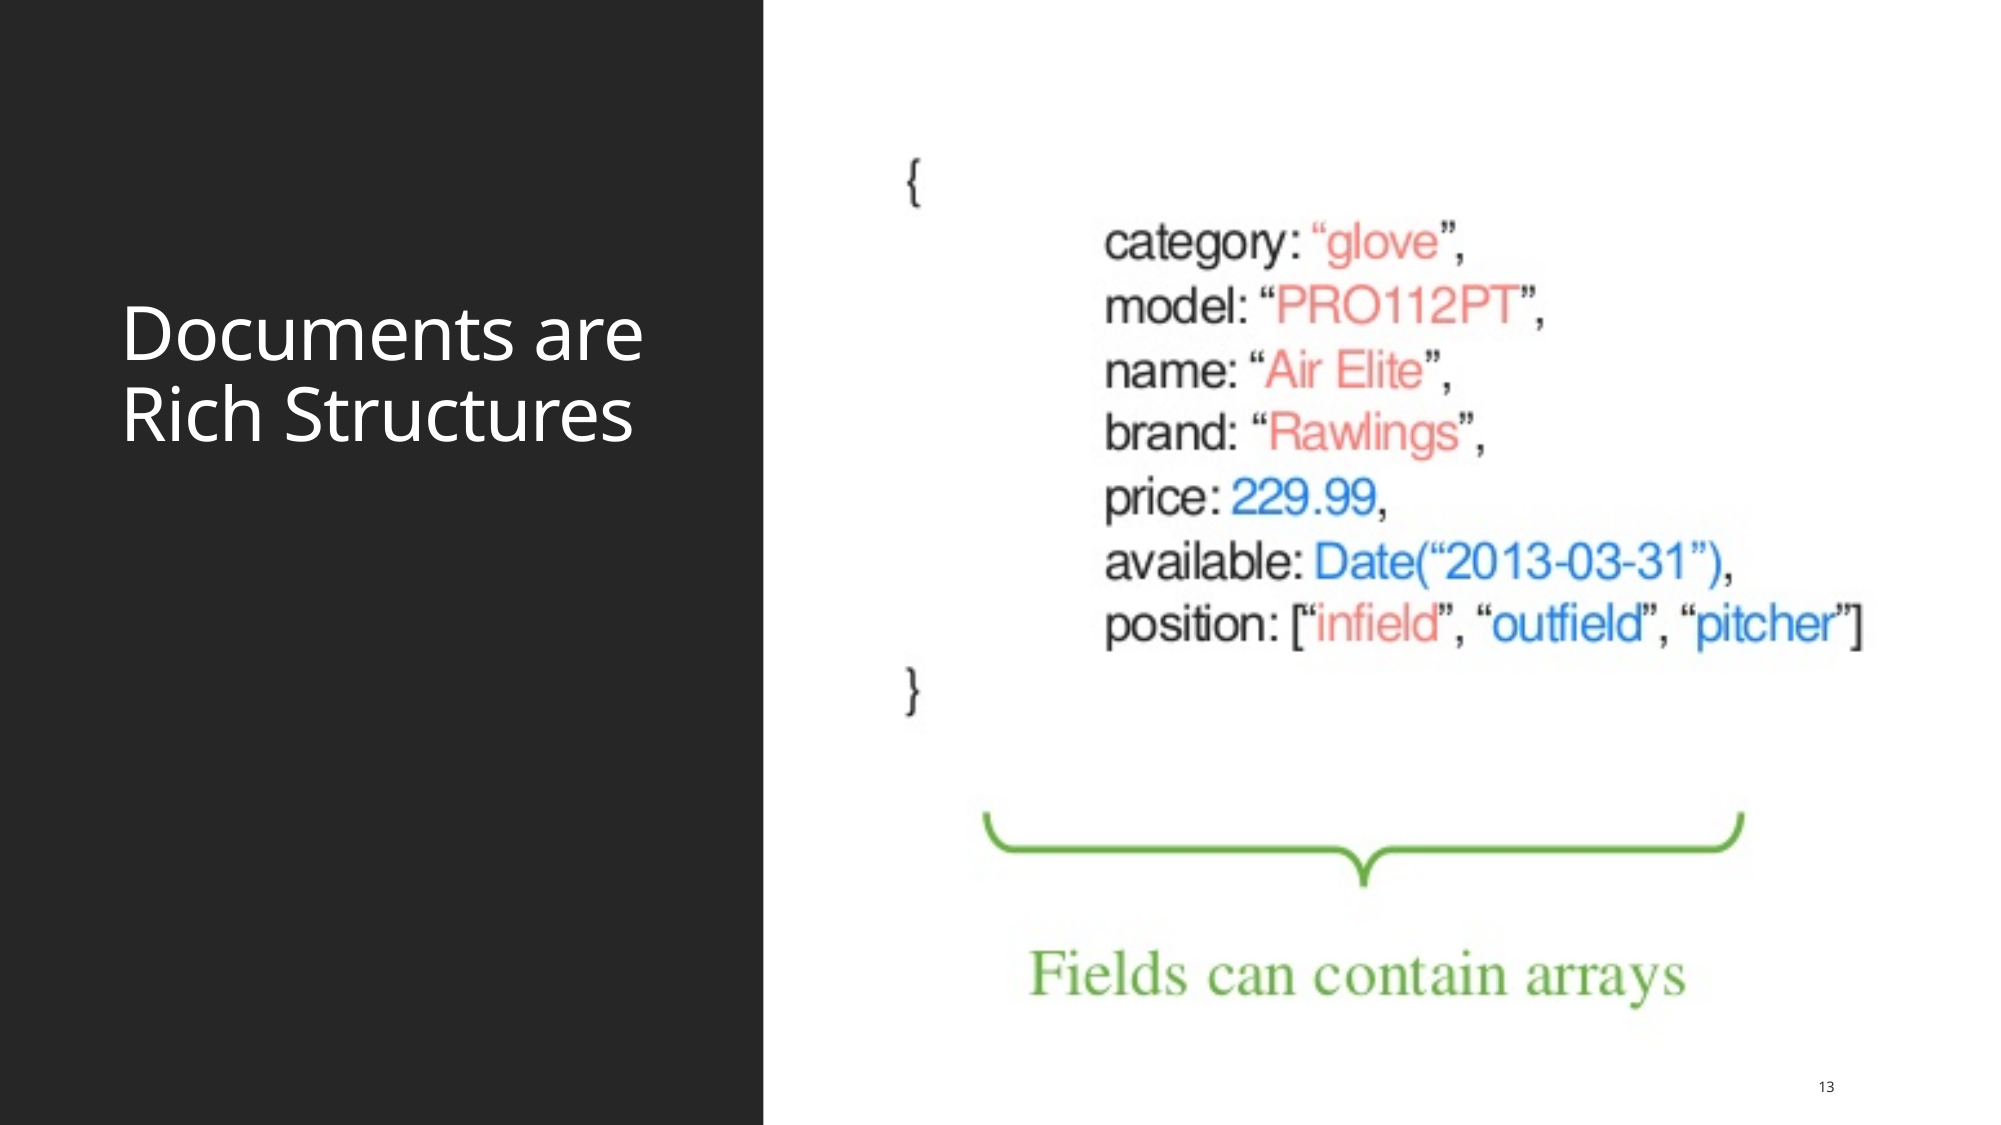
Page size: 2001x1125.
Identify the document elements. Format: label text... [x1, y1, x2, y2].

title Documents are Rich Structures [105, 128, 722, 473]
slide_number 13 [1803, 1067, 1932, 1118]
picture [789, 83, 1982, 1058]
